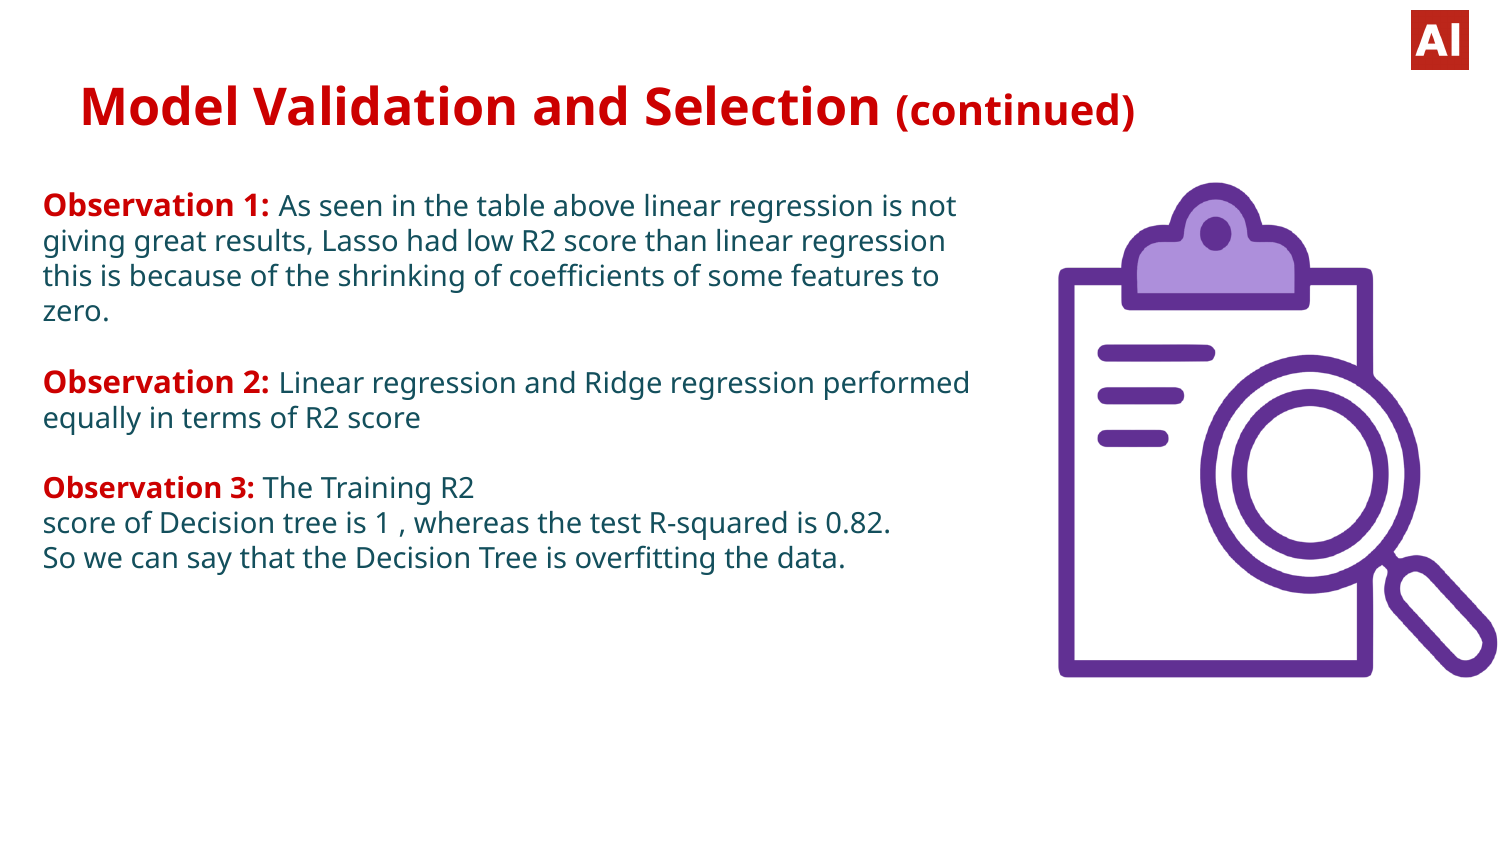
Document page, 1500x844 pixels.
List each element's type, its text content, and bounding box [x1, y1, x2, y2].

picture [1438, 10, 1469, 70]
text_box Model Validation and Selection (continued) [64, 66, 1162, 144]
text_box Observation 1: As seen in the table above linear regression is not giving great results, Lasso had low R2 score than linear regression this is because of the shrinking of coefficients of some features to zero. Observation 2: Linear regression and Ridge regression performed equally in terms of R2 score Observation 3: The Training R2 score of Decision tree is 1 , whereas the test R-squared is 0.82. So we can say that the Decision Tree is overfitting the data. [27, 177, 950, 652]
title [41, 0, 1438, 177]
picture [955, 111, 1500, 793]
